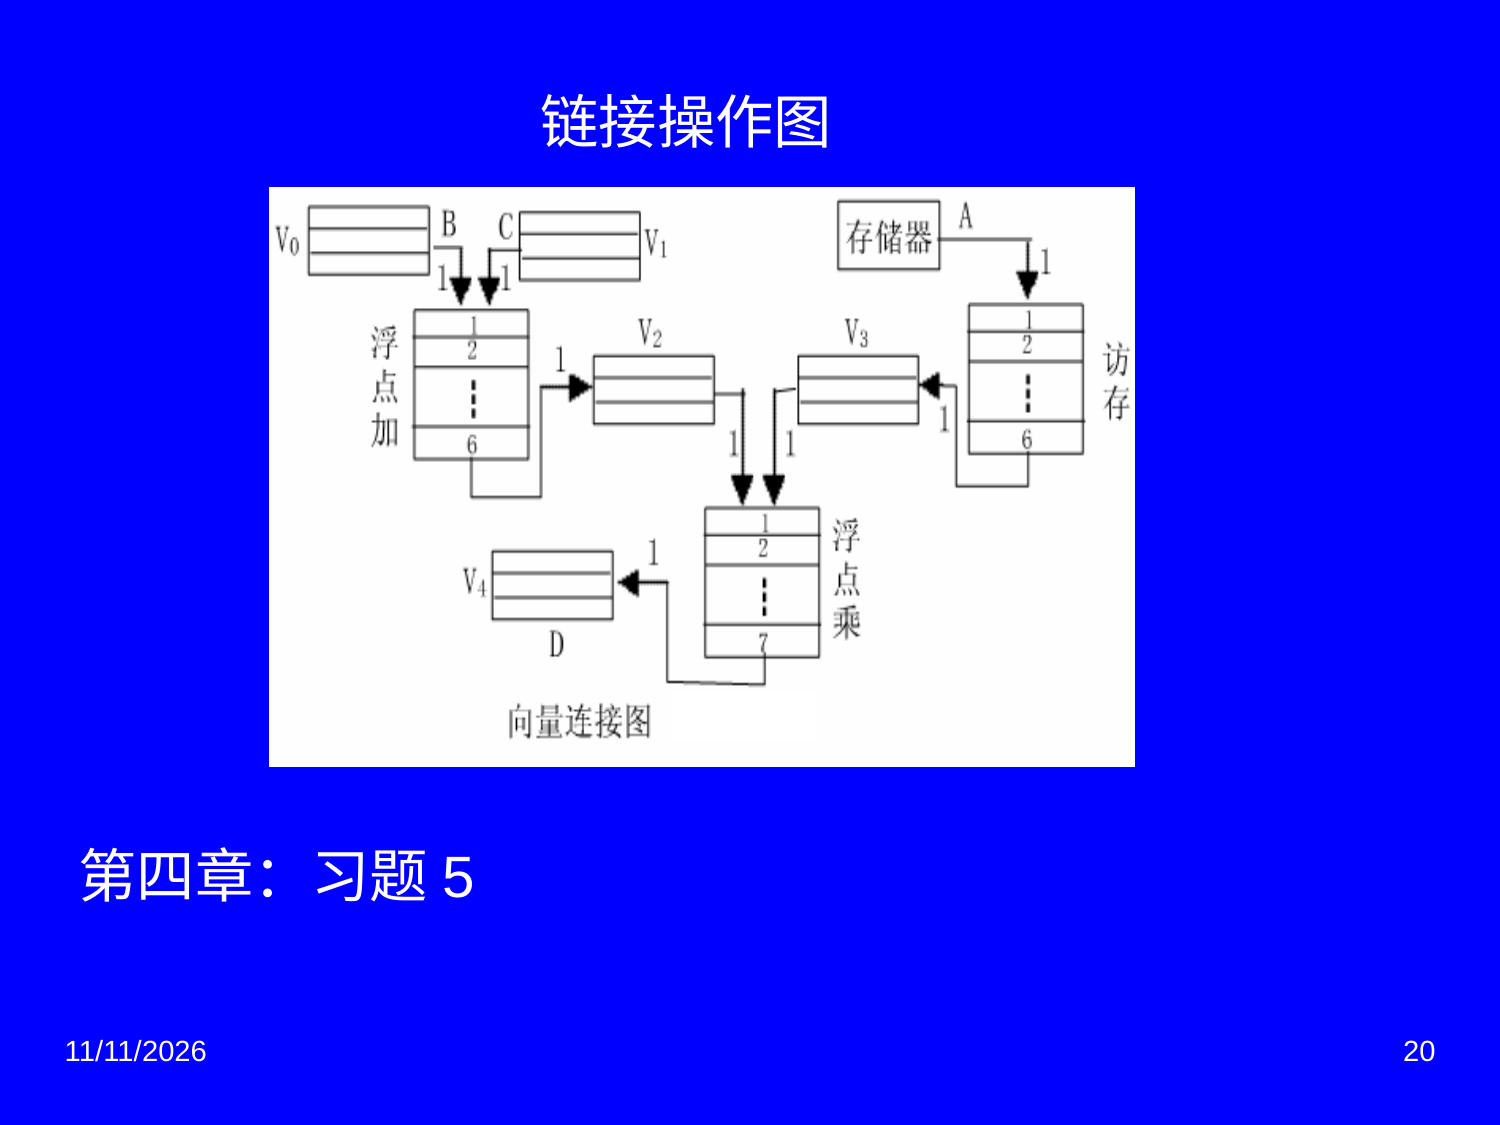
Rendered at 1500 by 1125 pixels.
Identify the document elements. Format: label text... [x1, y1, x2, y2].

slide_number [49, 1024, 426, 1103]
text_box 第四章：习题5 [63, 832, 506, 917]
slide_number 20 [1074, 1024, 1451, 1103]
text_box 链接操作图 [525, 78, 847, 163]
picture [269, 187, 1135, 767]
